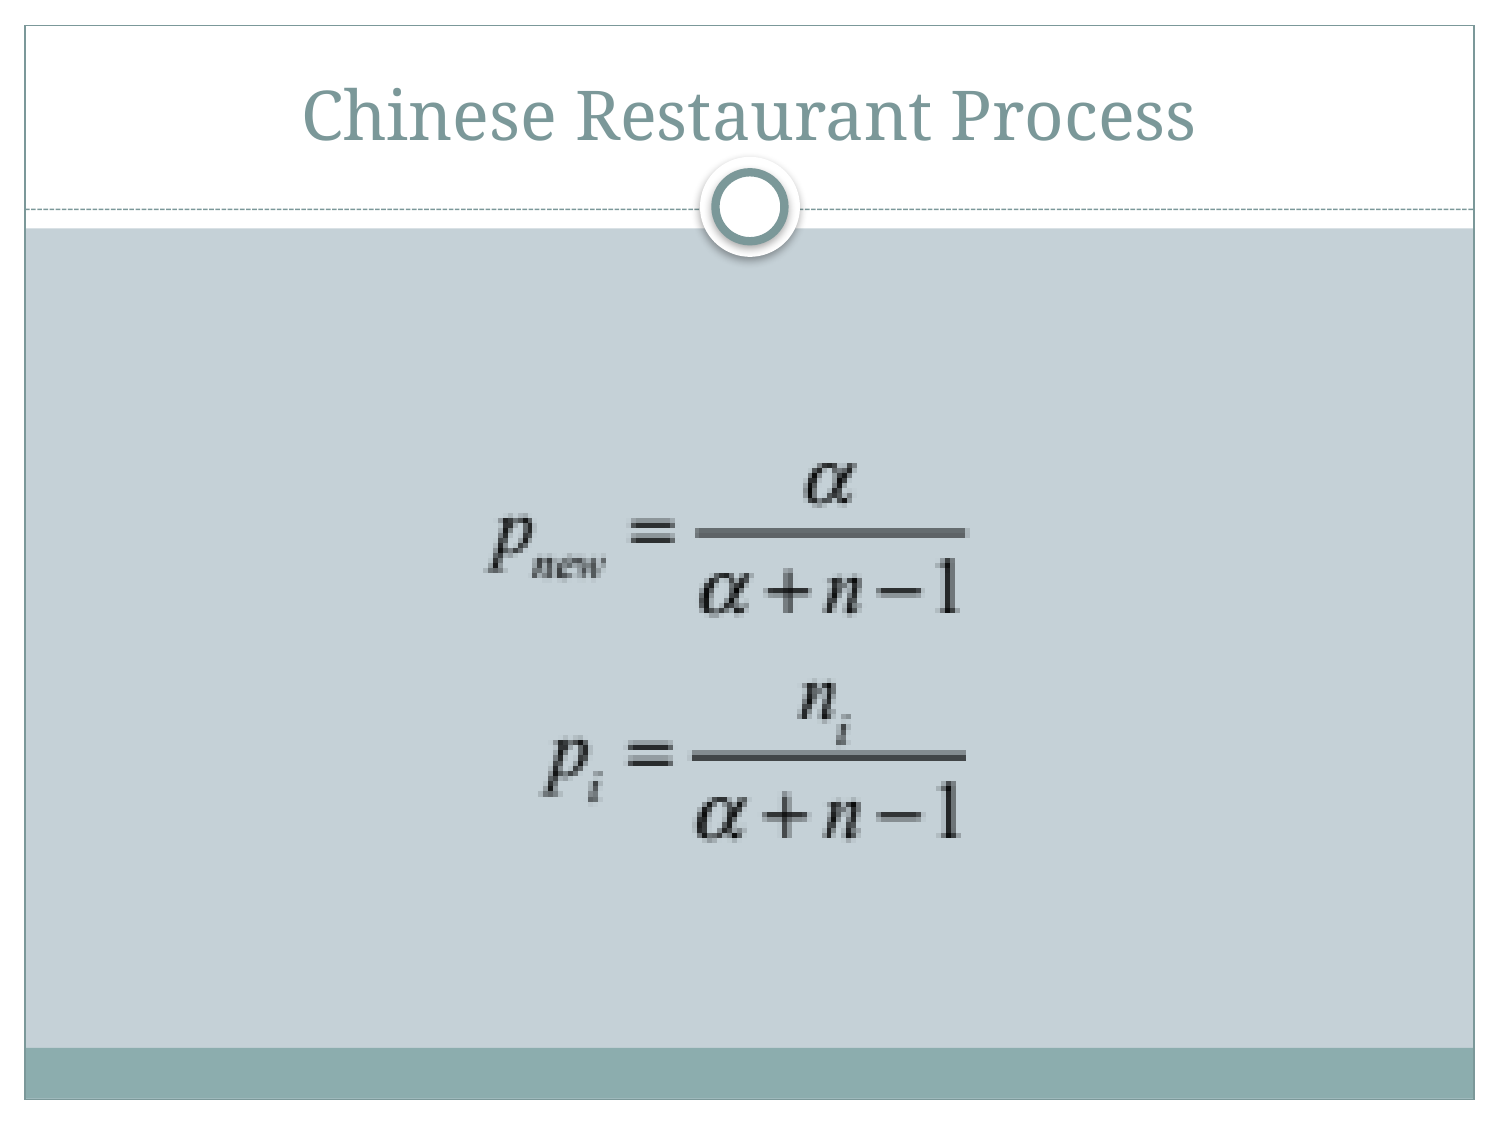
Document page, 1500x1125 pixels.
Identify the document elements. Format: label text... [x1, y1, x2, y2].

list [474, 413, 976, 629]
title Chinese Restaurant Process [49, 37, 1450, 162]
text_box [528, 627, 971, 849]
